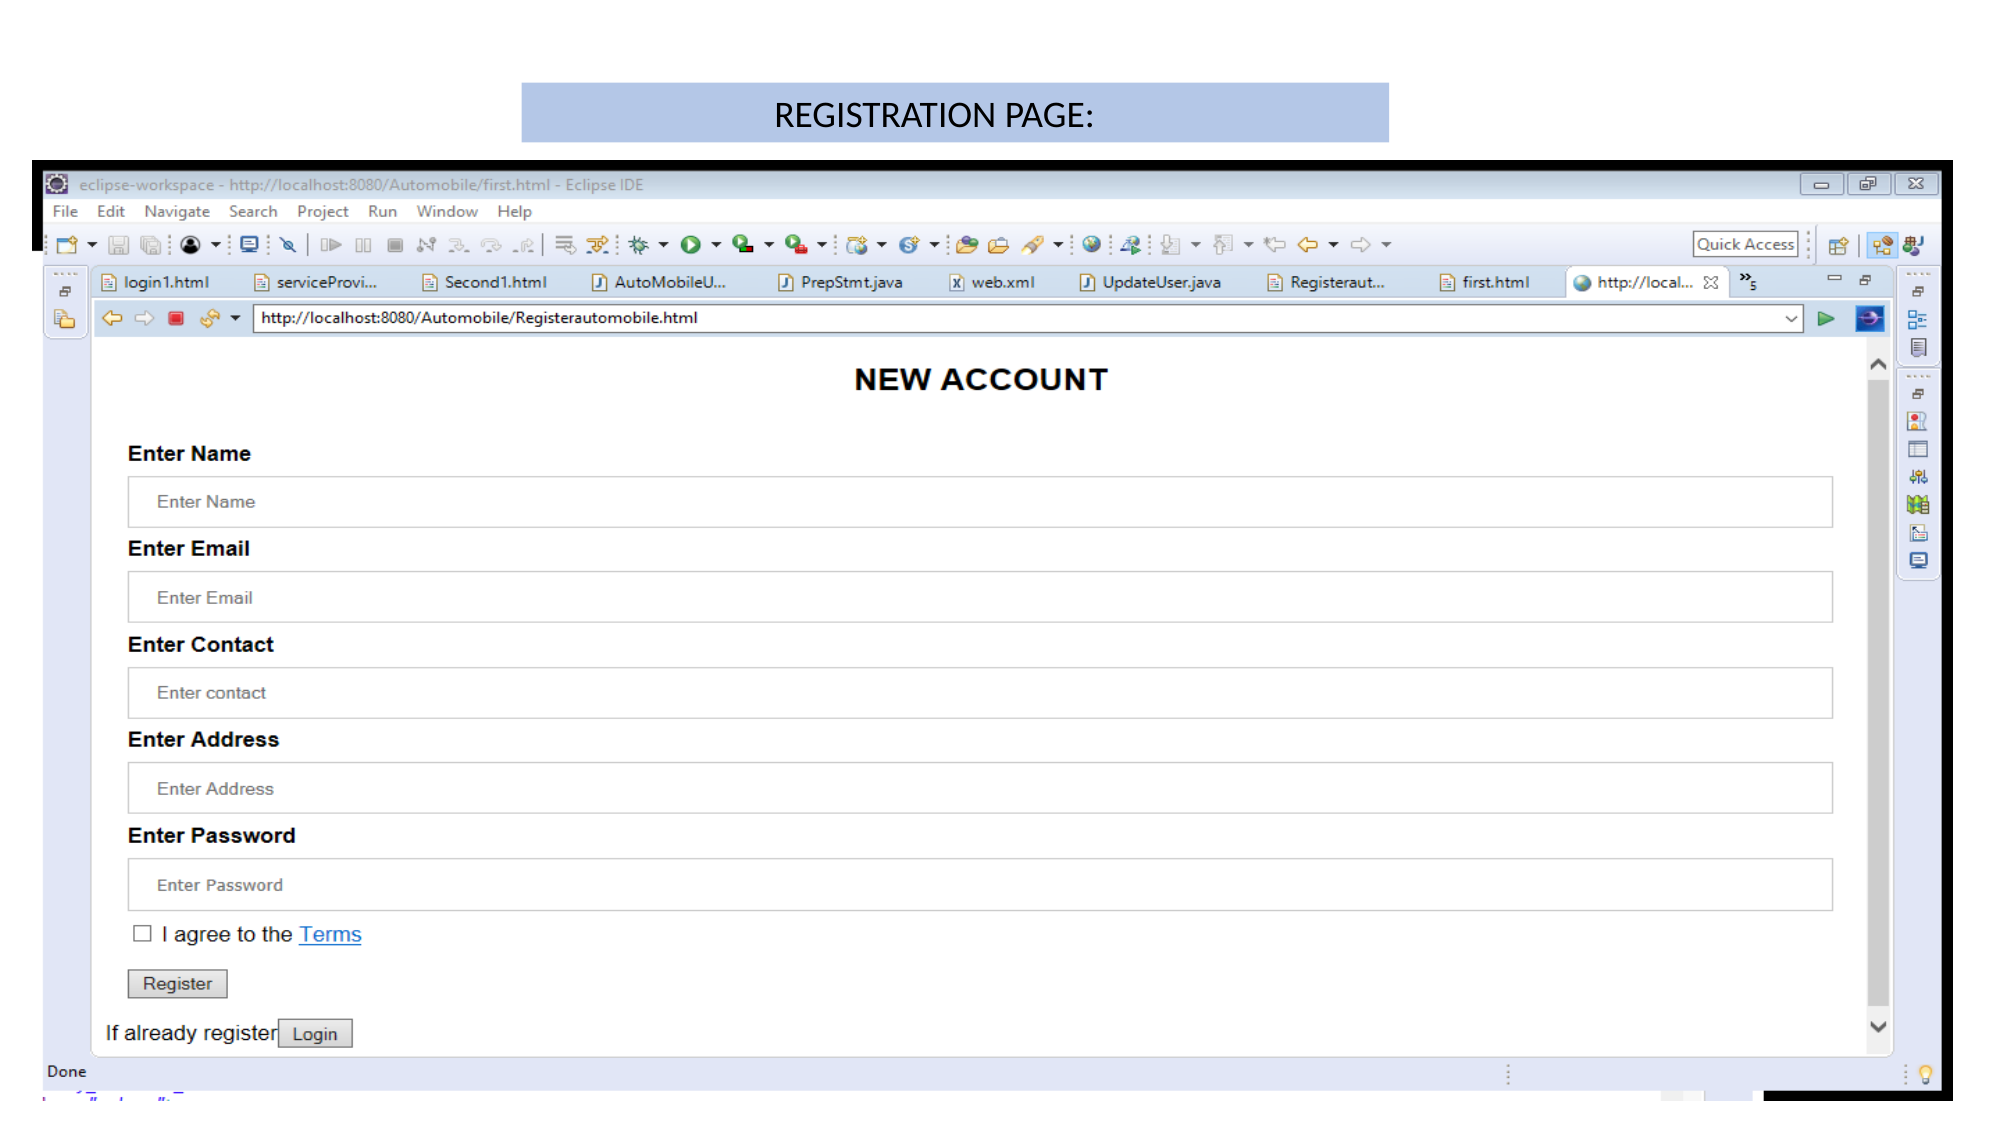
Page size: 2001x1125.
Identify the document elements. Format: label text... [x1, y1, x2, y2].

text_box REGISTRATION PAGE: [521, 82, 1390, 143]
picture [32, 160, 1953, 1101]
